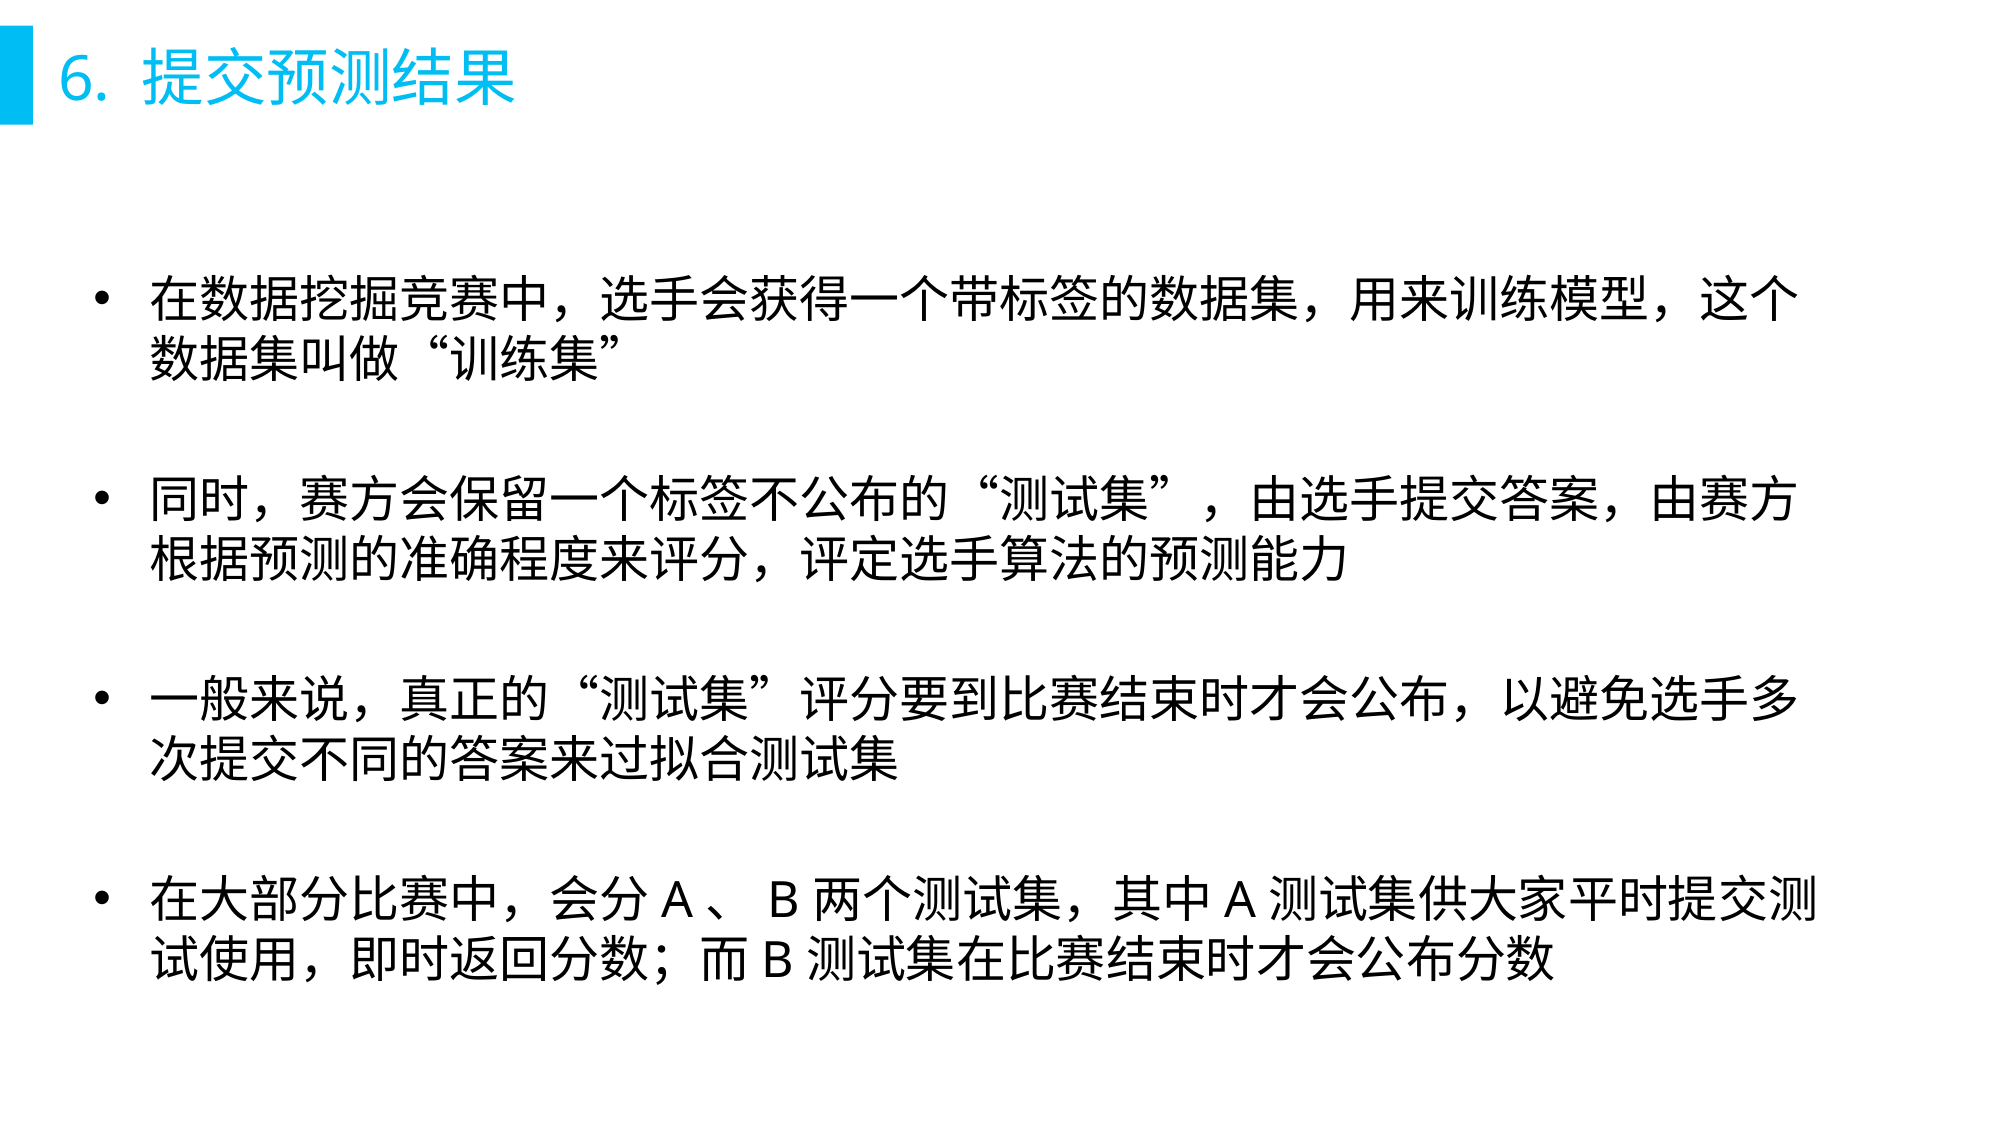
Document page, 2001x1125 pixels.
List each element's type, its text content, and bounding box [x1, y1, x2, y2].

text_box 在数据挖掘竞赛中，选手会获得一个带标签的数据集，用来训练模型，这个数据集叫做“训练集” 同时，赛方会保留一个标签不公布的“测试集”，由选手提交答案，由赛方根据预测的准确程度来评分，评定选手算法的预测能力 一般来说，真正的“测试集”评分要到比赛结束时才会公布，以避免选手多次提交不同的答案来过拟合测试集 在大部分比赛中，会分A、B两个测试集，其中A测试集供大家平时提交测试使用，即时返回分数；而B测试集在比赛结束时才会公布分数 [78, 260, 1840, 1071]
title 6. 提交预测结果 [43, 25, 1934, 125]
